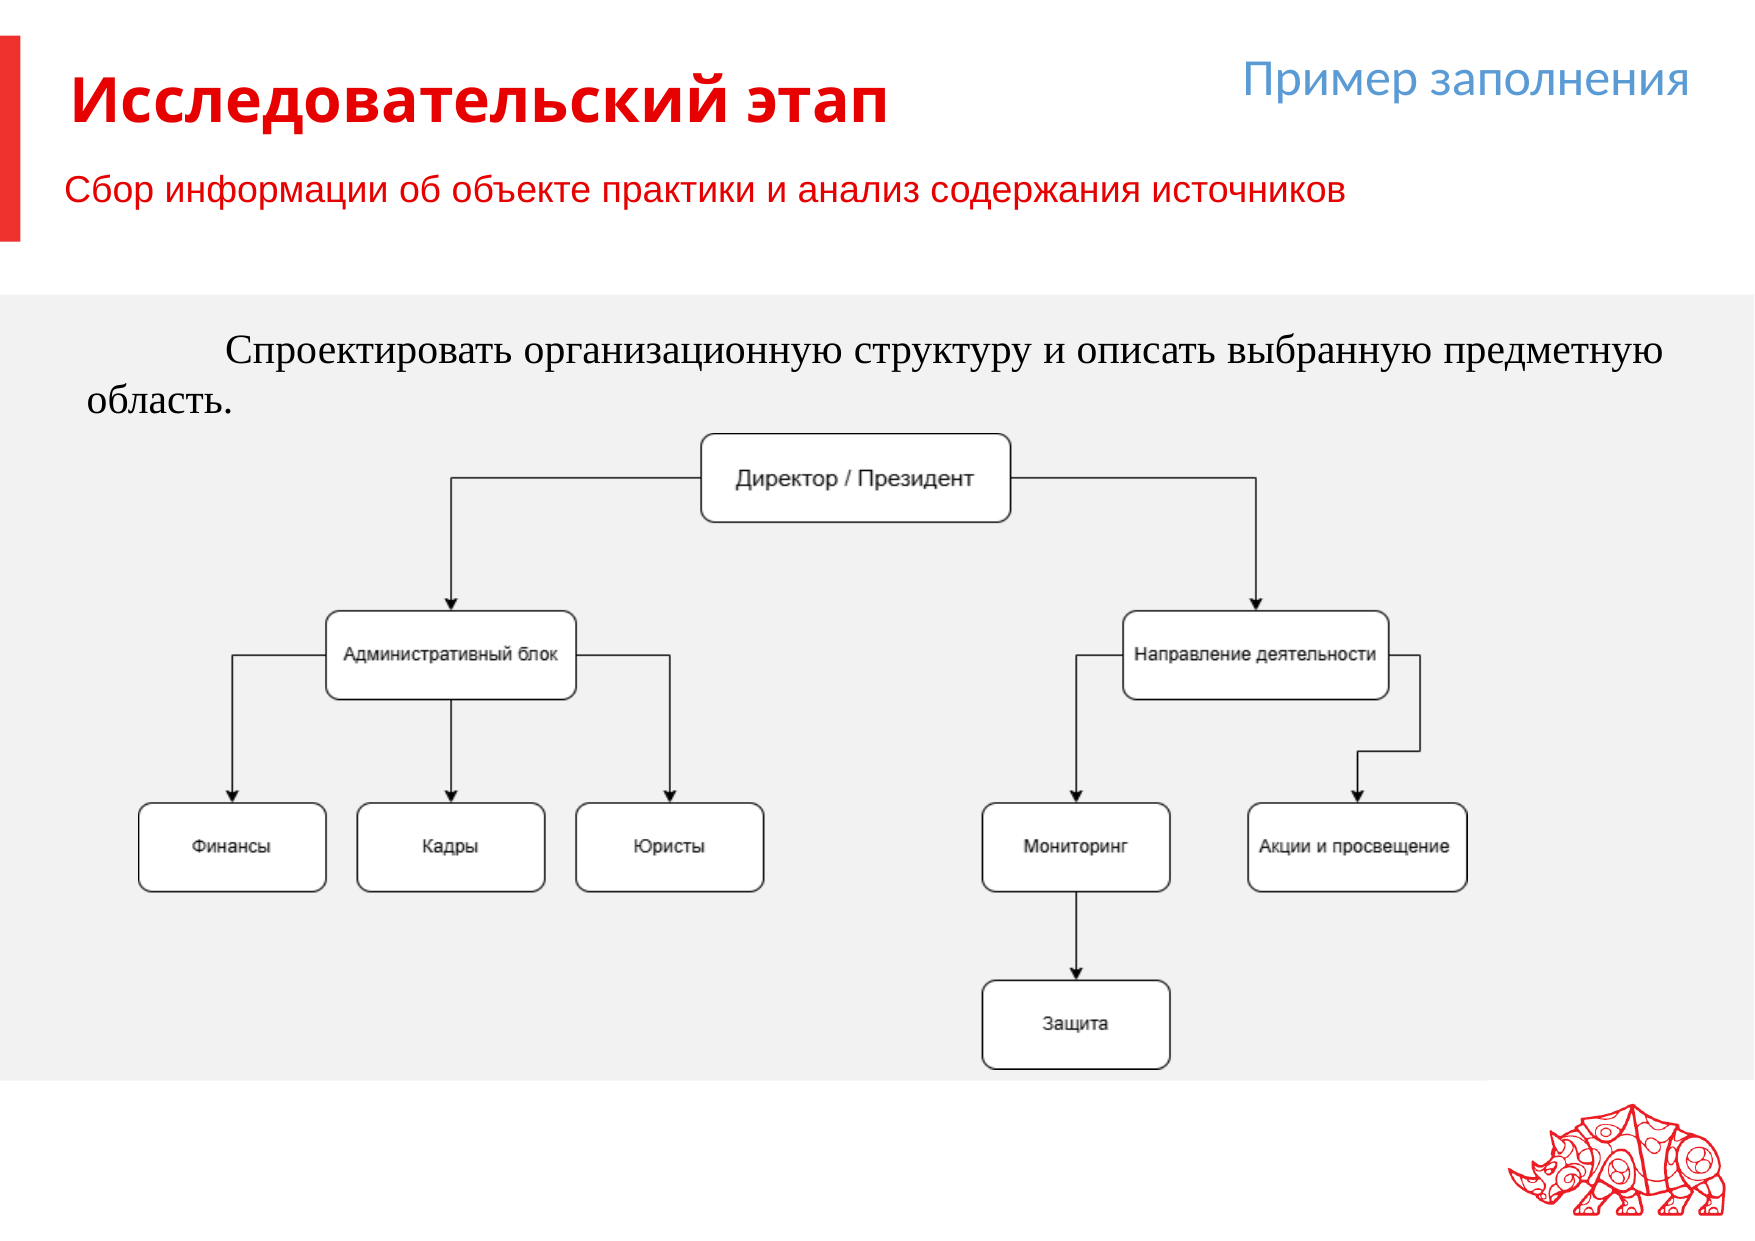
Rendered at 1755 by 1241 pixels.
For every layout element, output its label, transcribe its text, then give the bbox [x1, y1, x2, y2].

text_box Пример заполнения [1207, 36, 1726, 115]
picture [137, 433, 1468, 1070]
picture [1487, 1080, 1755, 1229]
list Сбор информации об объекте практики и анализ содержания источников [46, 102, 1659, 219]
title Исследовательский этап [69, 0, 1659, 102]
list Спроектировать организационную структуру и описать выбранную предметную область. [69, 313, 1682, 1070]
